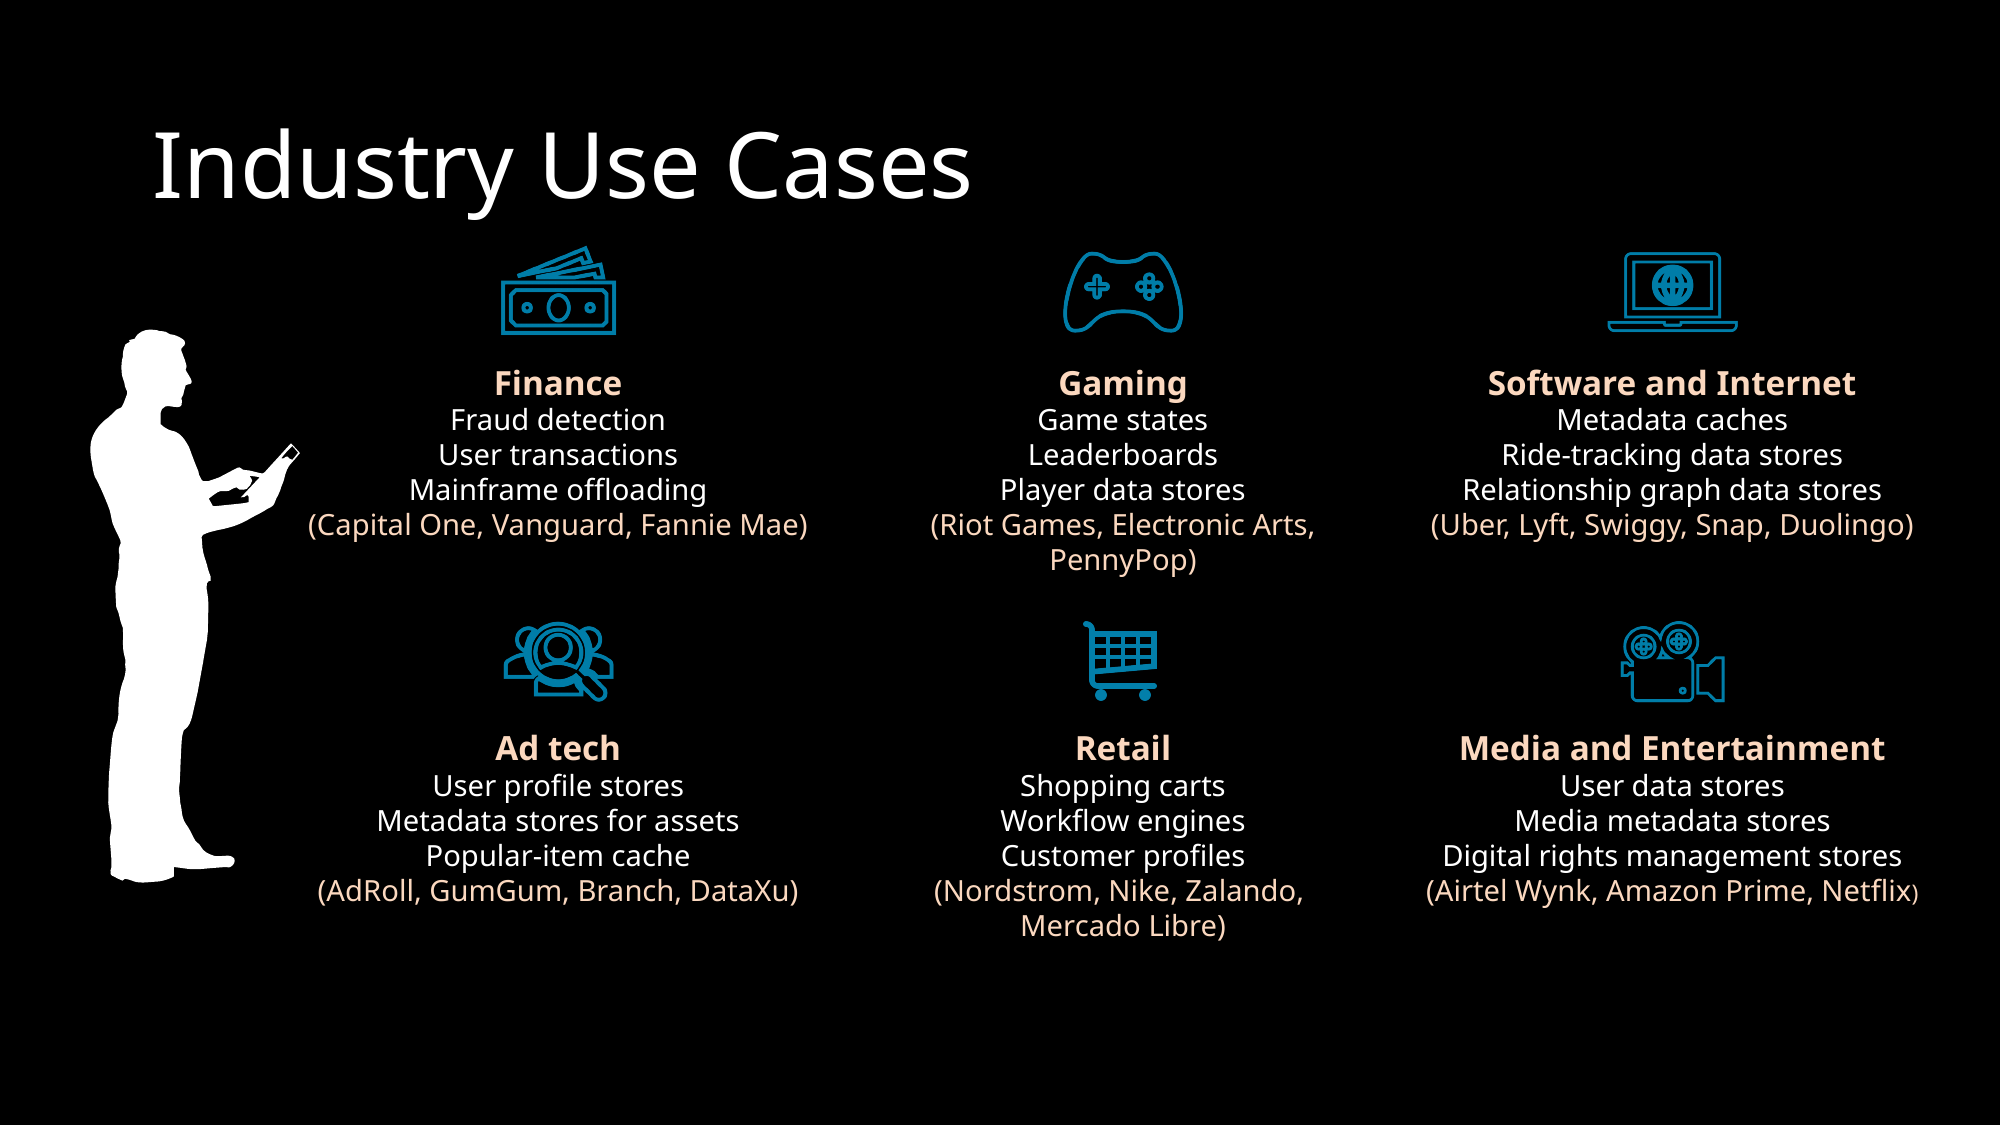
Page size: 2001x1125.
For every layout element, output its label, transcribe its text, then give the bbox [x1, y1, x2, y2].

text_box [90, 329, 295, 883]
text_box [295, 232, 821, 953]
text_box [860, 226, 1386, 953]
title Industry Use Cases [137, 59, 1863, 278]
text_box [1409, 226, 1935, 953]
